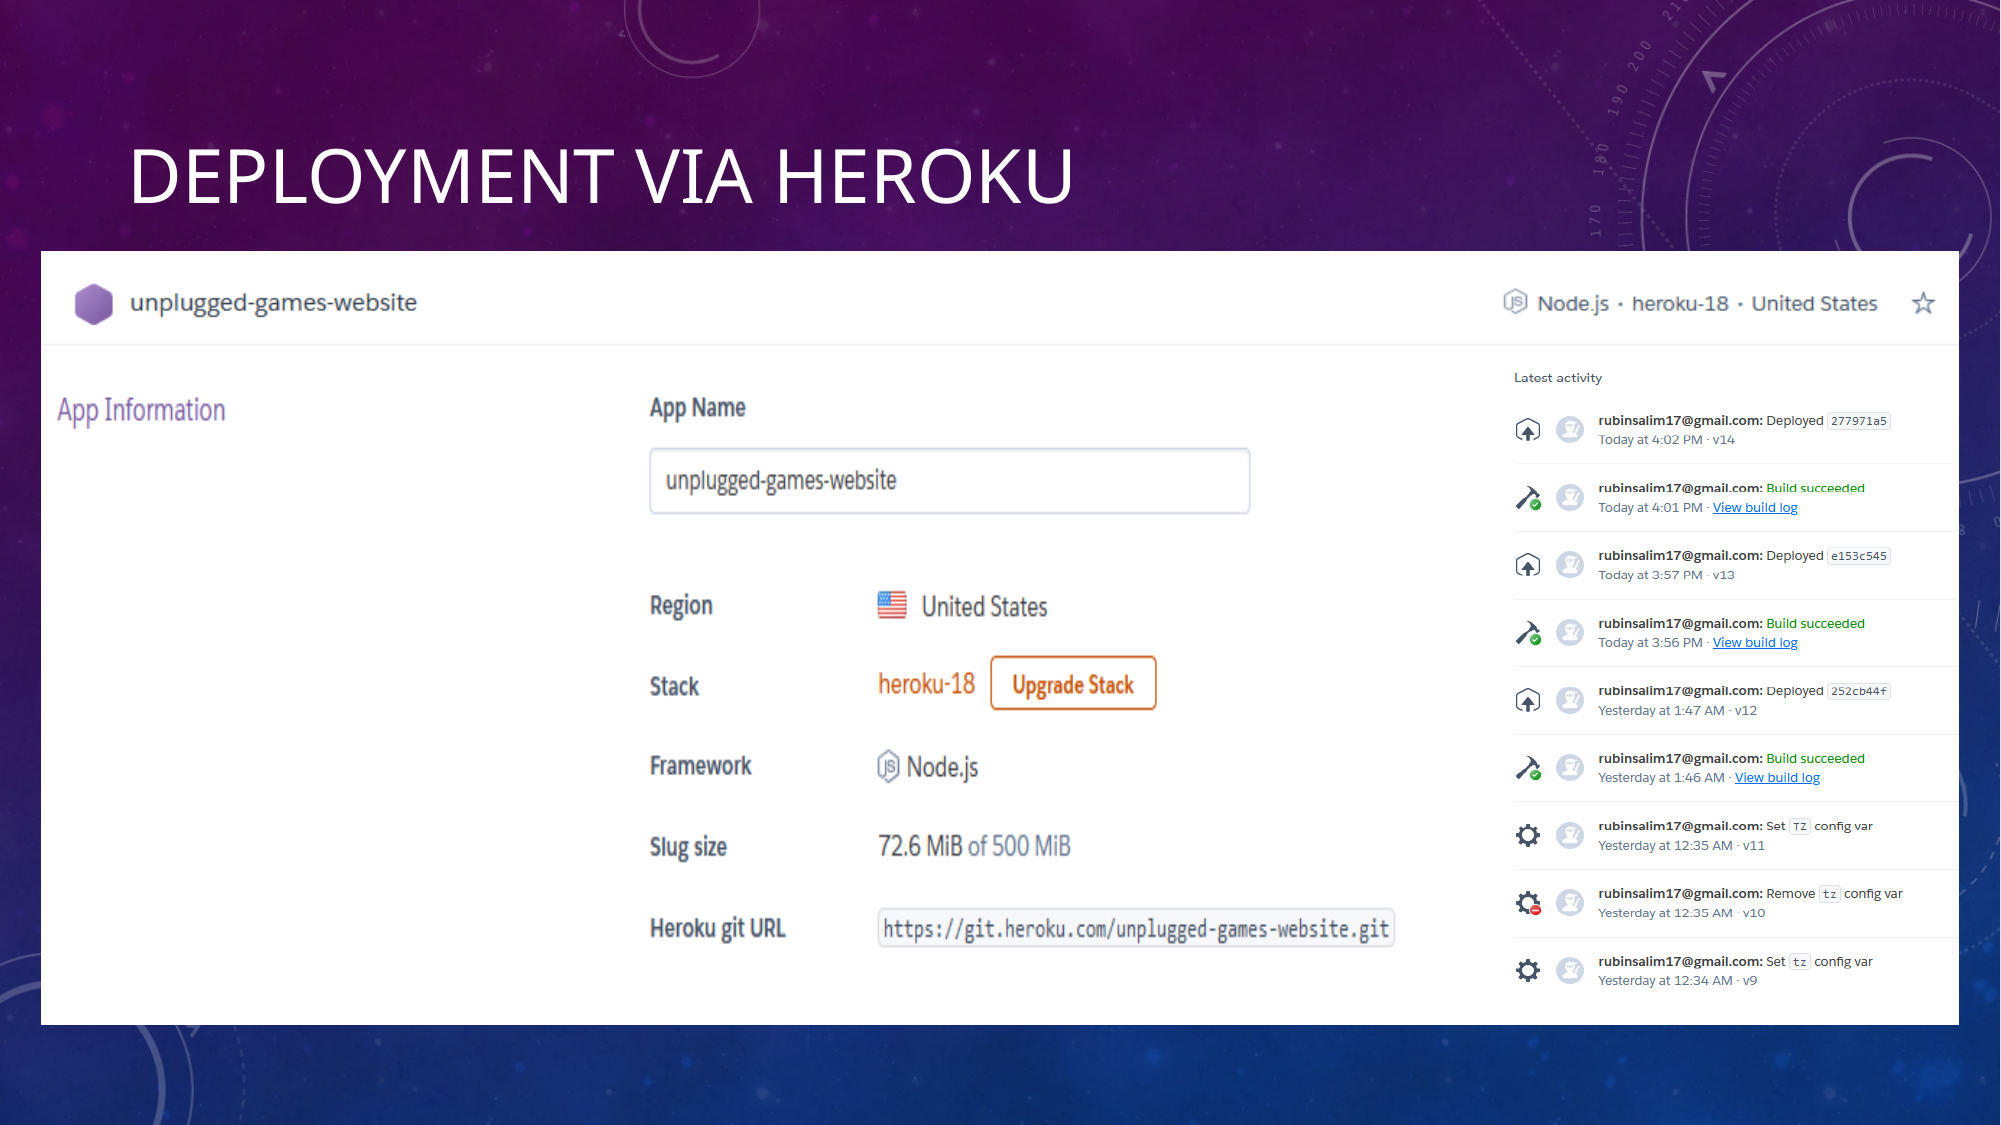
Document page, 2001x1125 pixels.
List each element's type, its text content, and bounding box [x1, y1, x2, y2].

picture [0, 0, 2001, 1125]
title Deployment via heroku [112, 99, 1775, 247]
